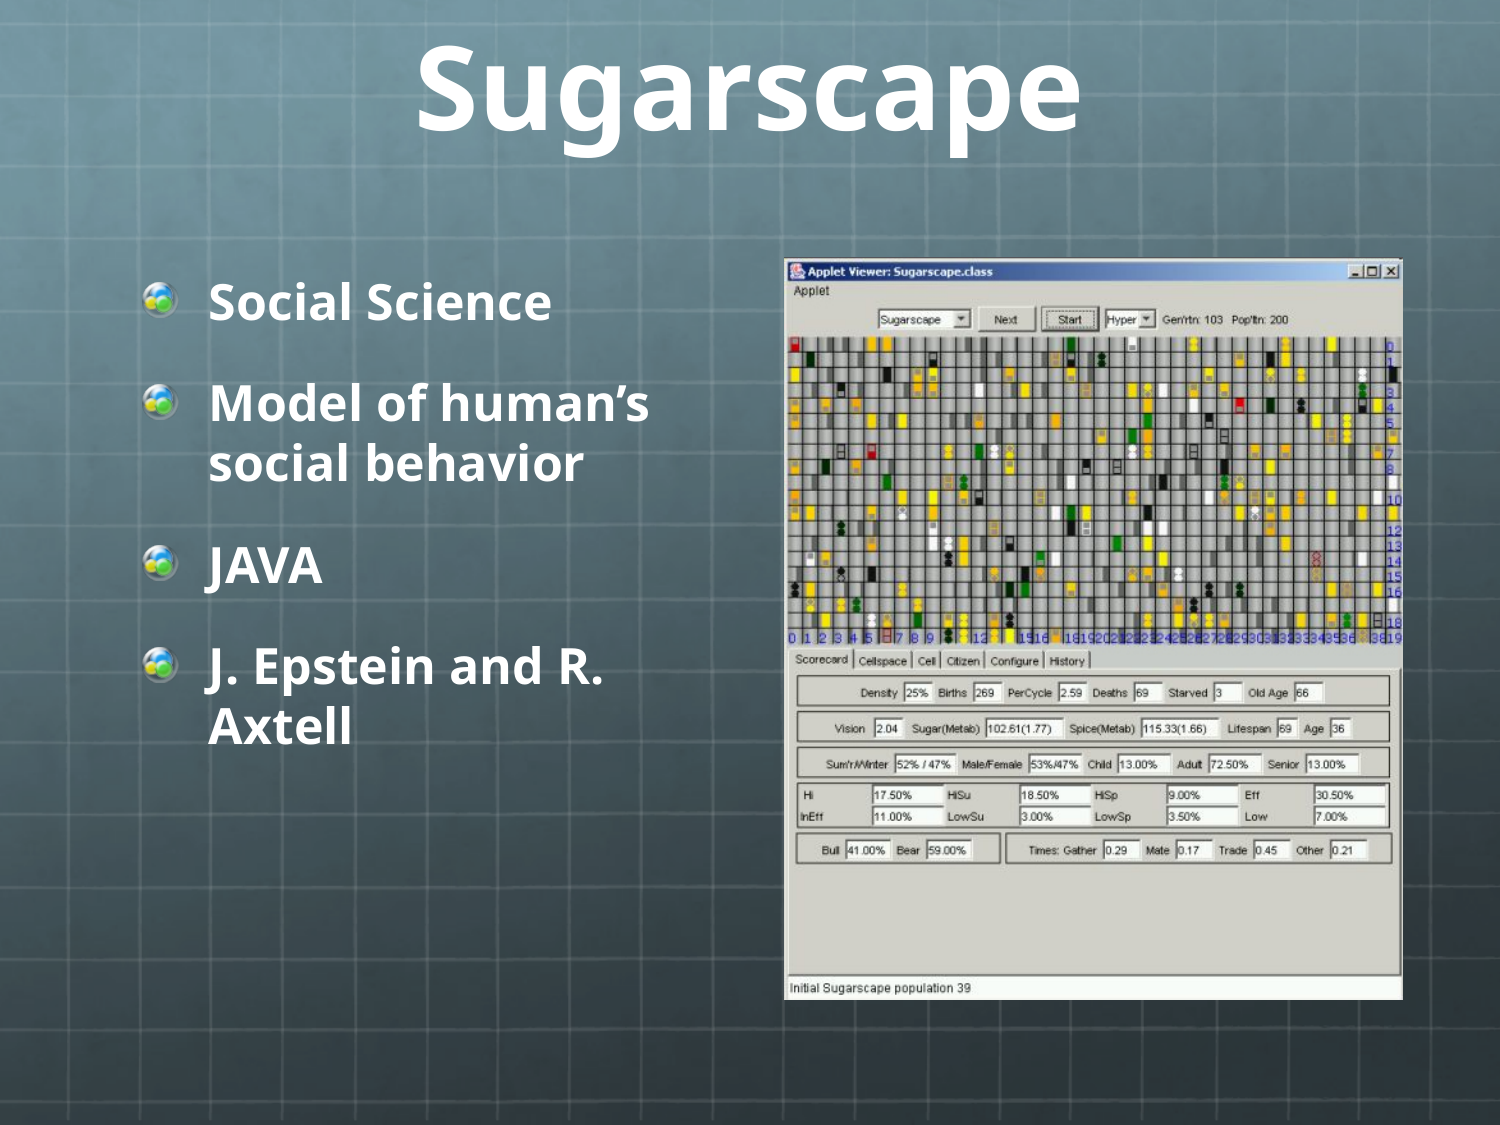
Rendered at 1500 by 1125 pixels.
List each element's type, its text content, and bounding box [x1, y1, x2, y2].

title Sugarscape [127, 17, 1372, 150]
list Social Science Model of human’s social behavior JAVA J. Epstein and R. Axtell [127, 262, 737, 738]
picture [0, 0, 1500, 1125]
